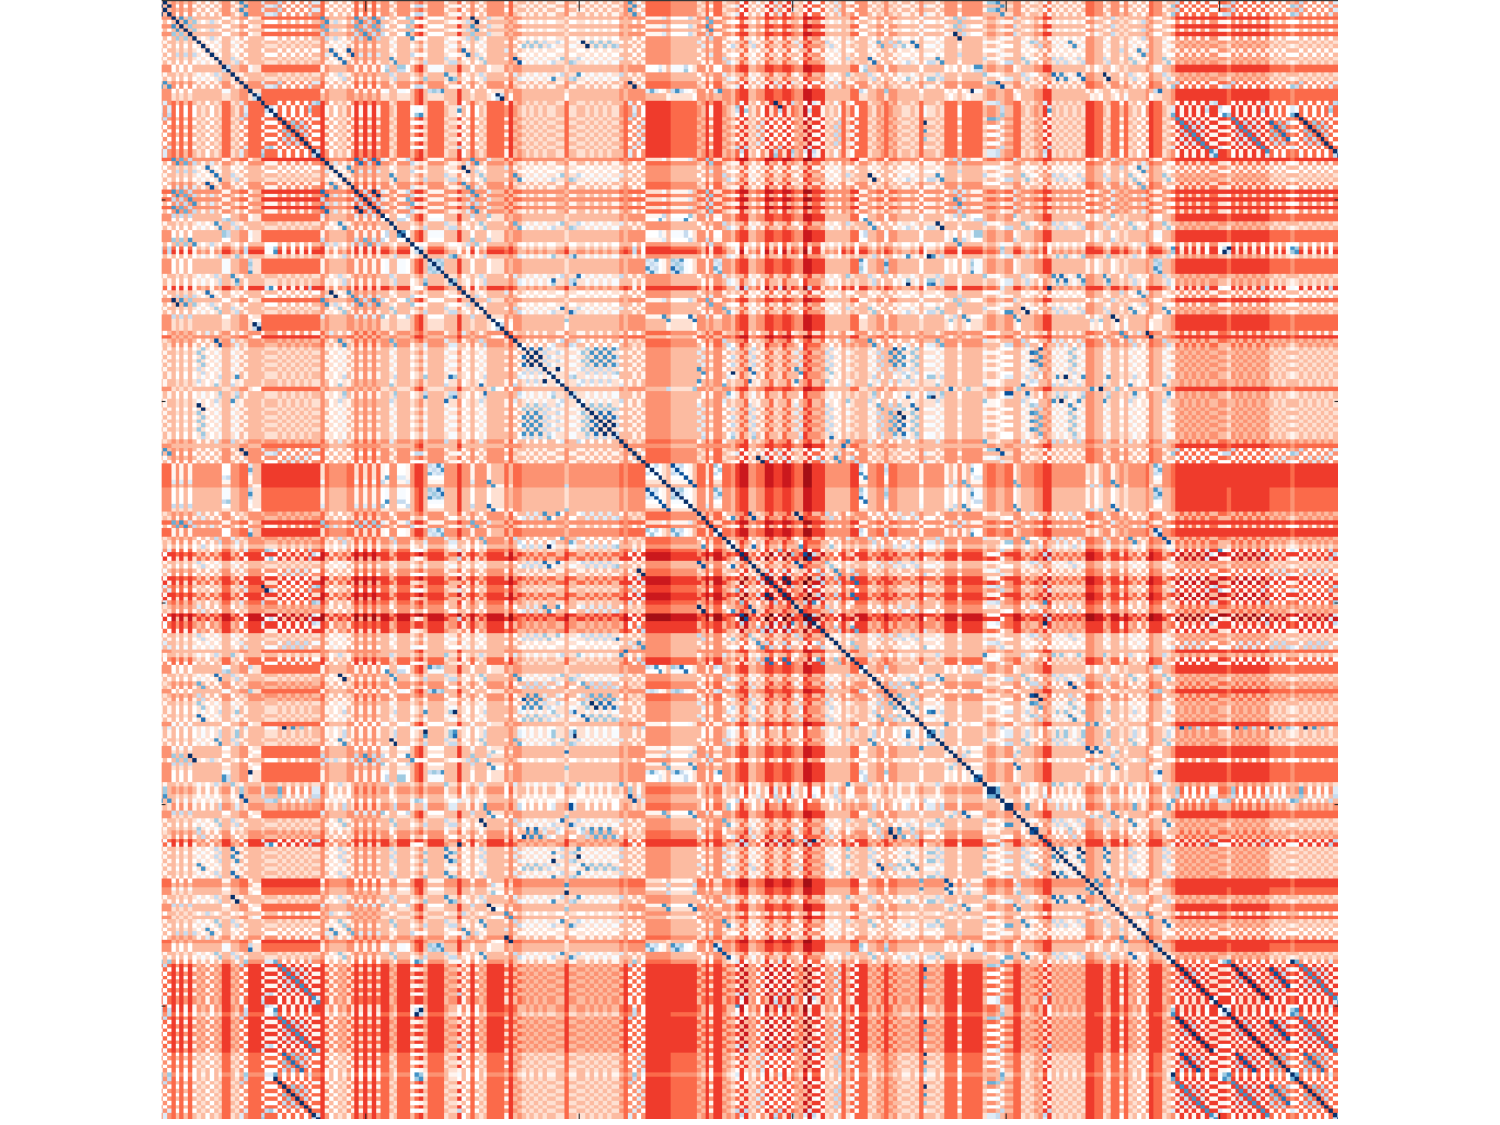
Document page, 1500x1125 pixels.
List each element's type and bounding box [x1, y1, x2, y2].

picture [161, 0, 1339, 1119]
